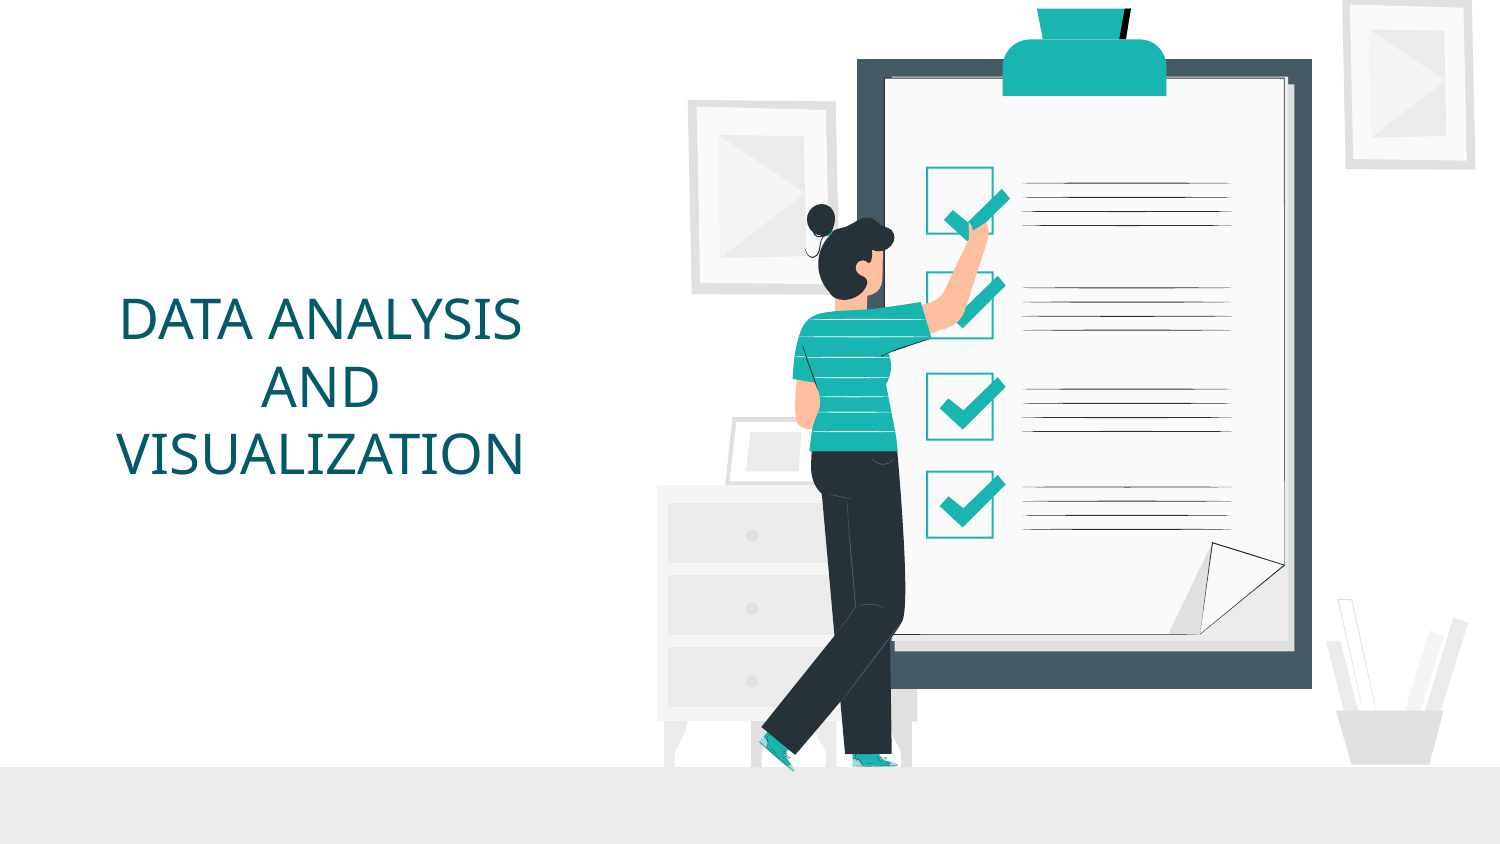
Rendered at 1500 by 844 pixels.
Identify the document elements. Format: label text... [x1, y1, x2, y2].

title DATA ANALYSIS AND VISUALIZATION [63, 355, 579, 416]
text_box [656, 0, 1476, 772]
